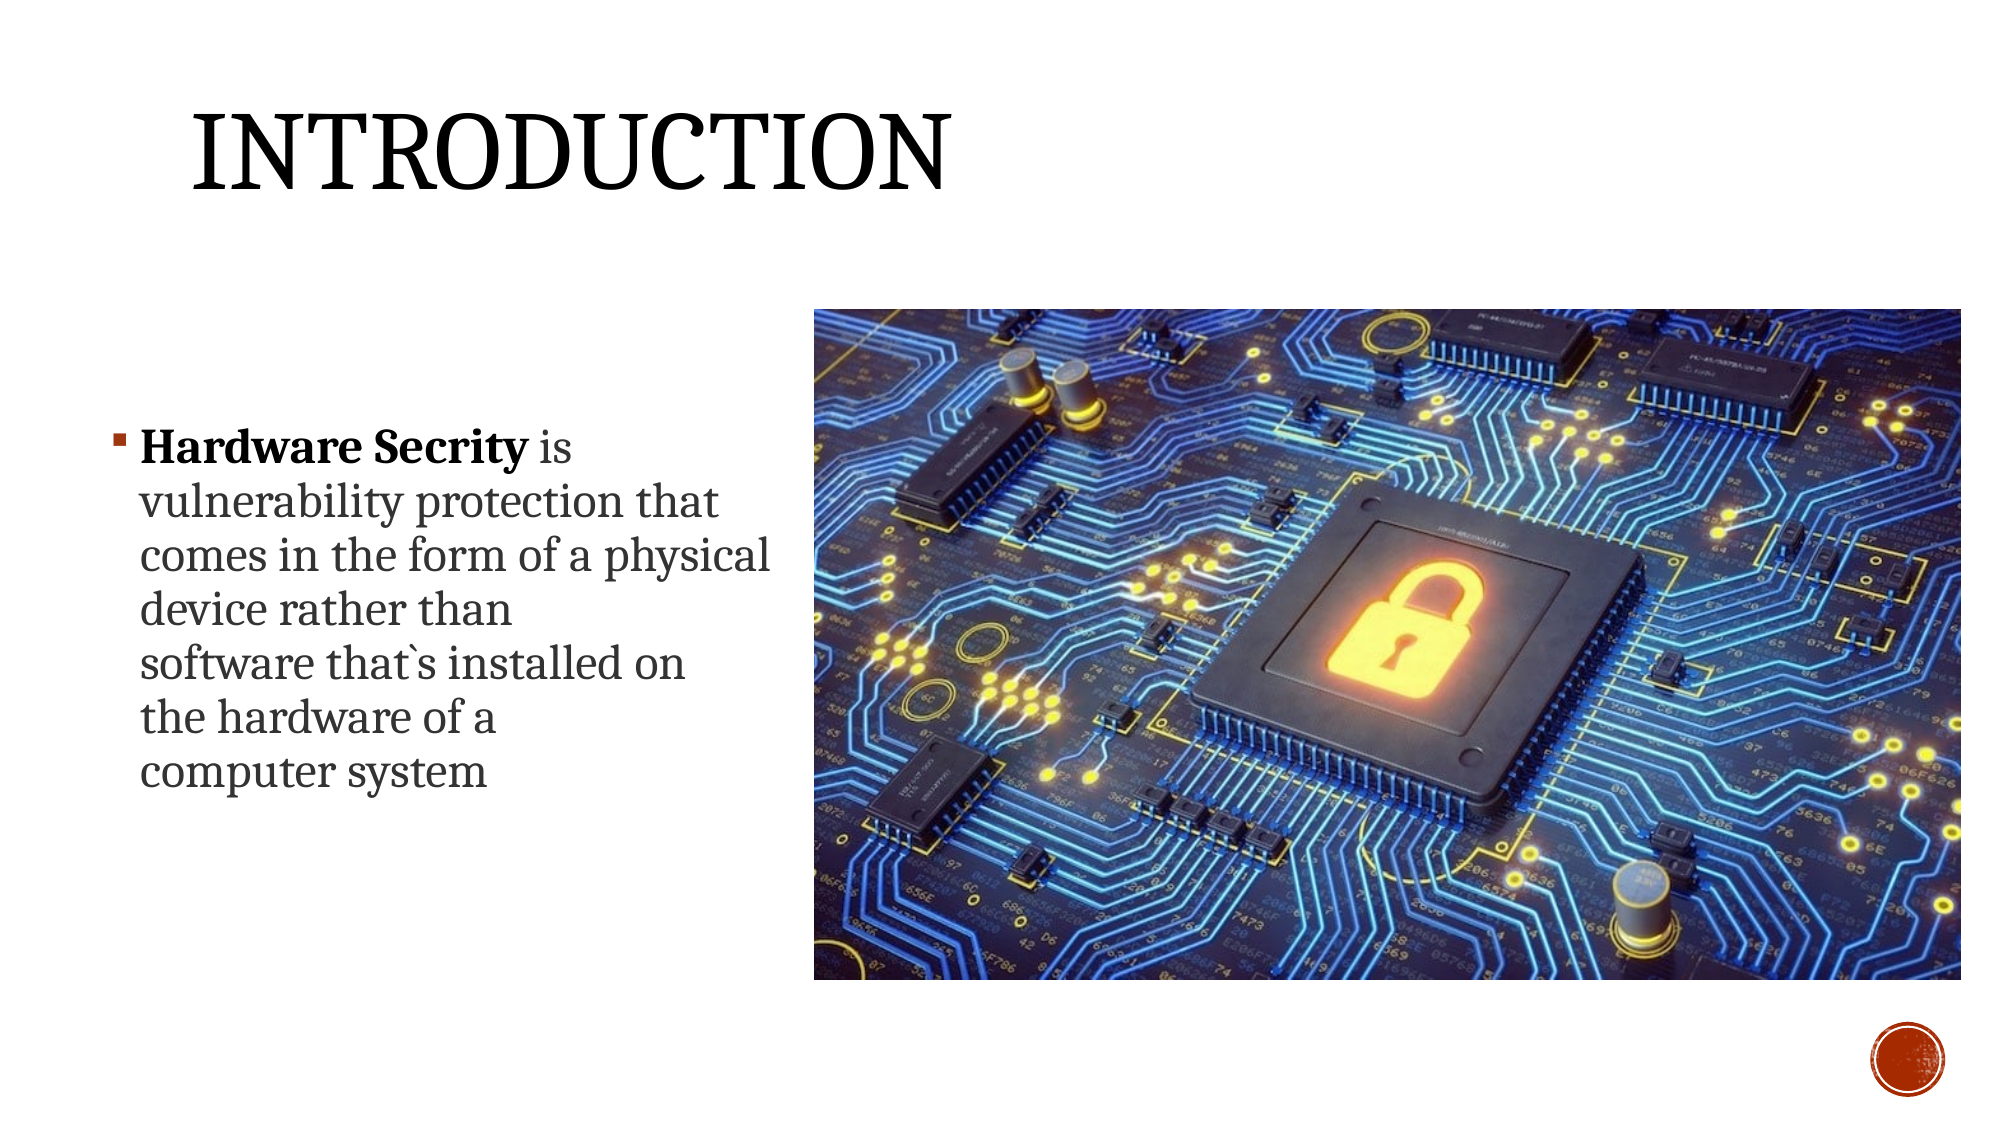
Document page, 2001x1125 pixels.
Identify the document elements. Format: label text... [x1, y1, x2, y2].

picture [814, 309, 1961, 980]
title Introduction [175, 1, 1826, 307]
list Hardware Secrity is vulnerability protection that comes in the form of a physical device rather than software that`s installed on the hardware of a computer system [94, 413, 814, 980]
